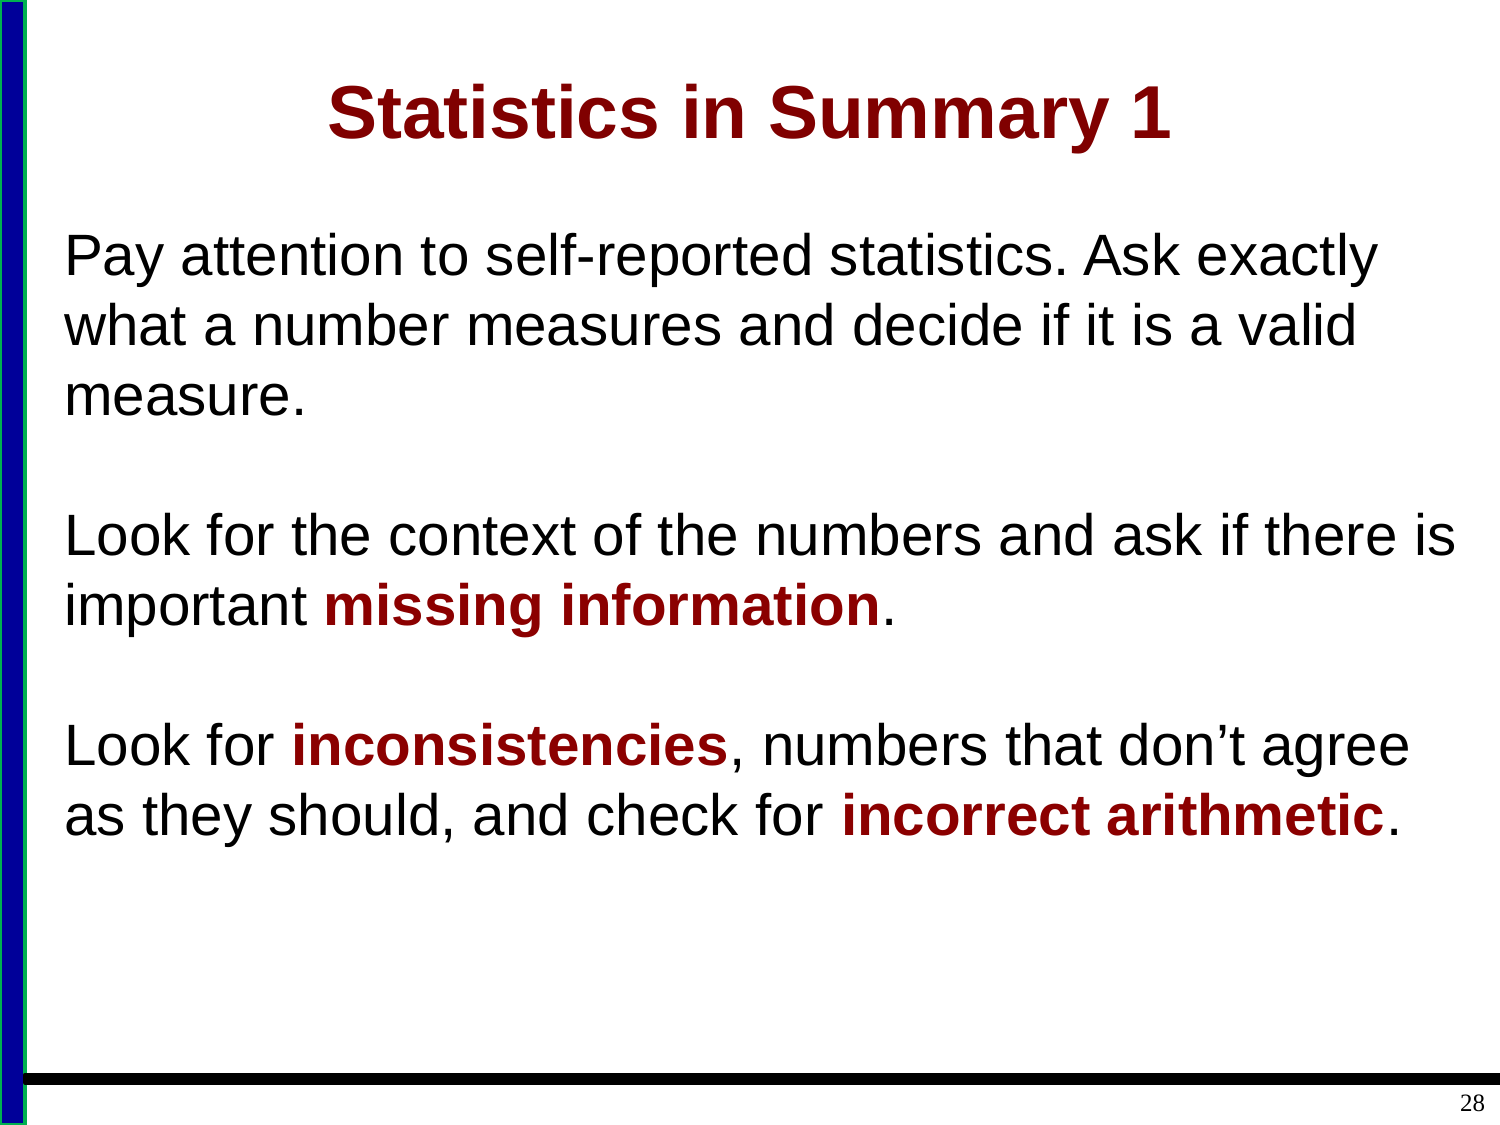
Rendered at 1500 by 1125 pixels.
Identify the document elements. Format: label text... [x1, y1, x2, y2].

text_box Pay attention to self-reported statistics. Ask exactly what a number measures and decide if it is a valid measure. Look for the context of the numbers and ask if there is important missing information. Look for inconsistencies, numbers that don’t agree as they should, and check for incorrect arithmetic. [49, 210, 1487, 855]
title Statistics in Summary 1 [75, 60, 1425, 210]
